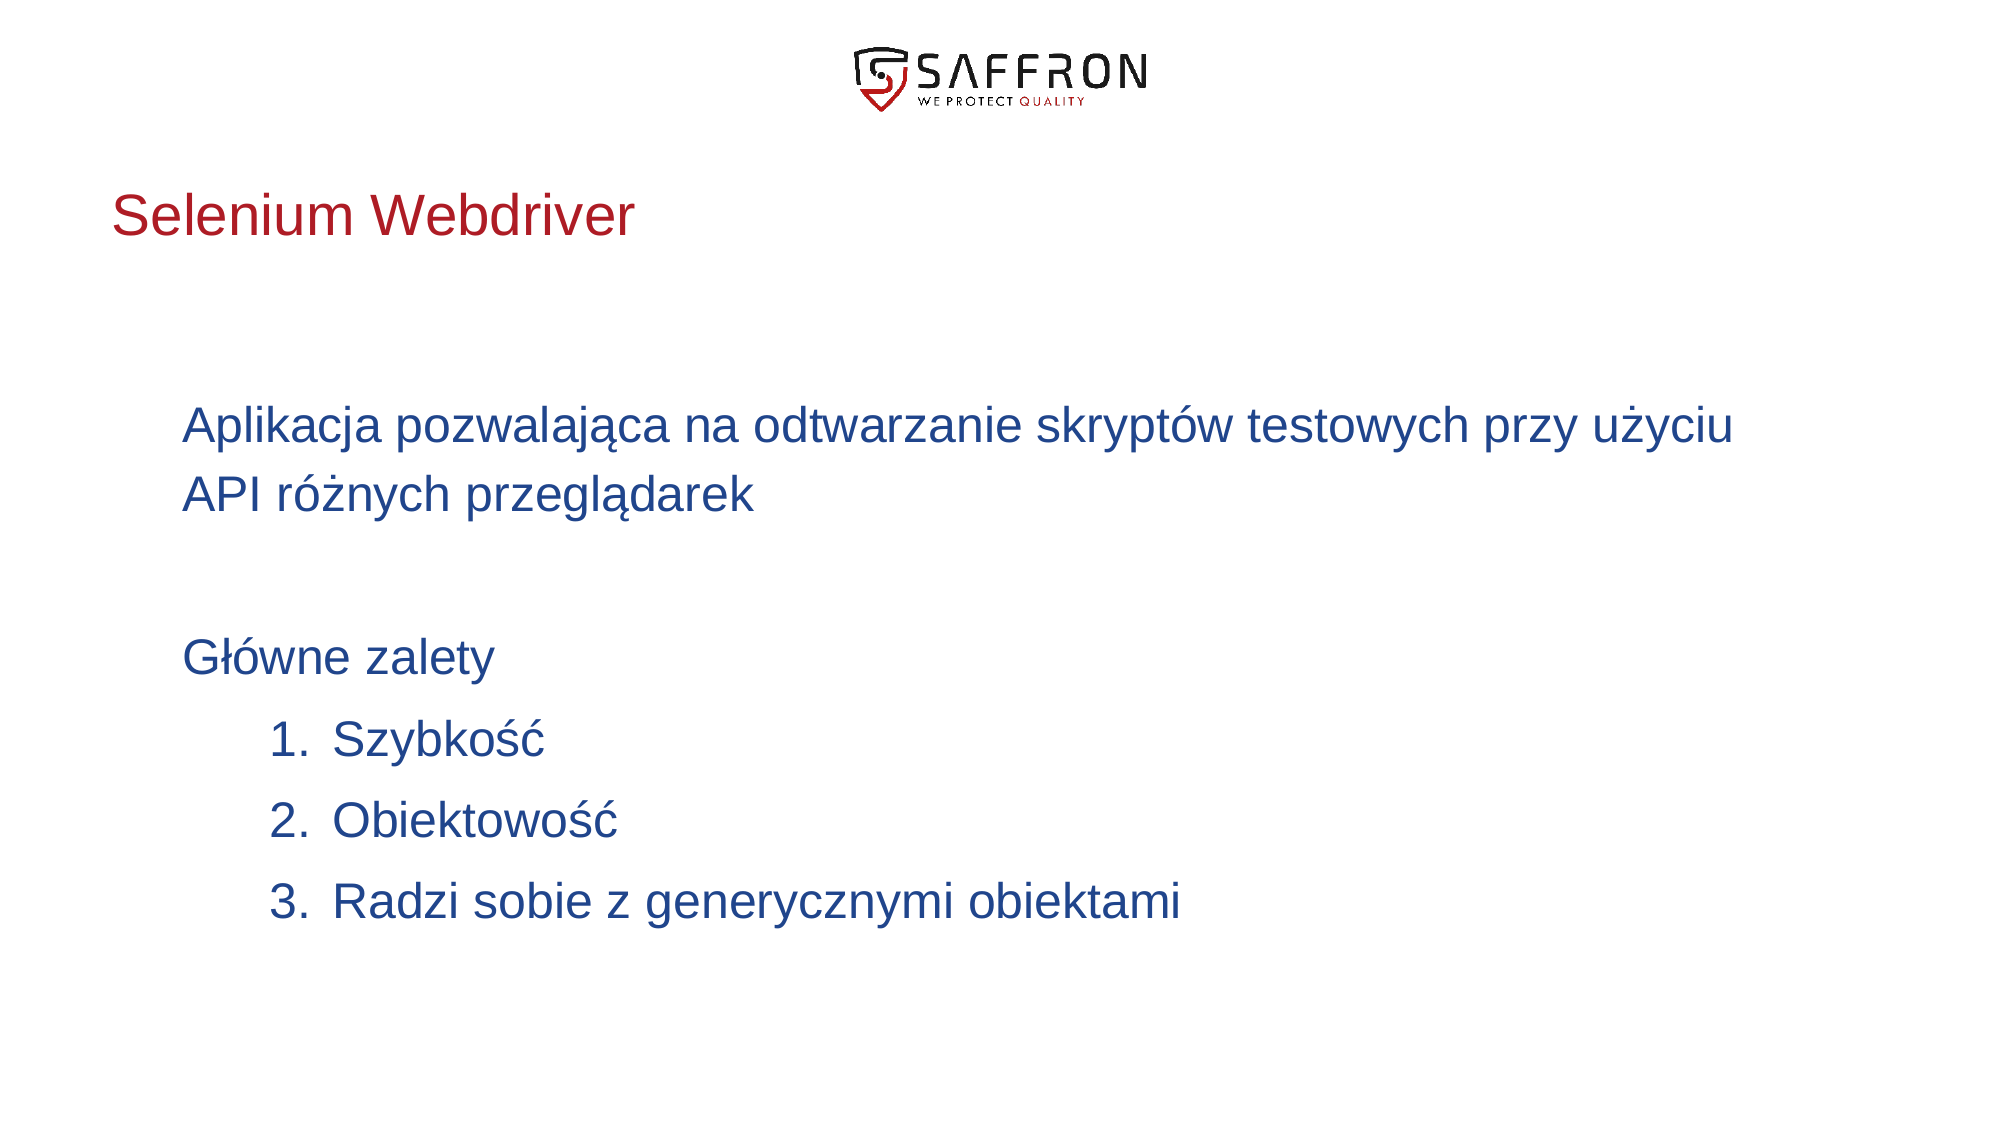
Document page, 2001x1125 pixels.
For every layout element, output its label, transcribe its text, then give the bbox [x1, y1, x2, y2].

text_box Selenium Webdriver [96, 134, 1847, 290]
text_box Aplikacja pozwalająca na odtwarzanie skryptów testowych przy użyciu API różnych przeglądarek Główne zalety Szybkość Obiektowość Radzi sobie z generycznymi obiektami [167, 312, 1801, 1000]
picture [853, 46, 1146, 112]
